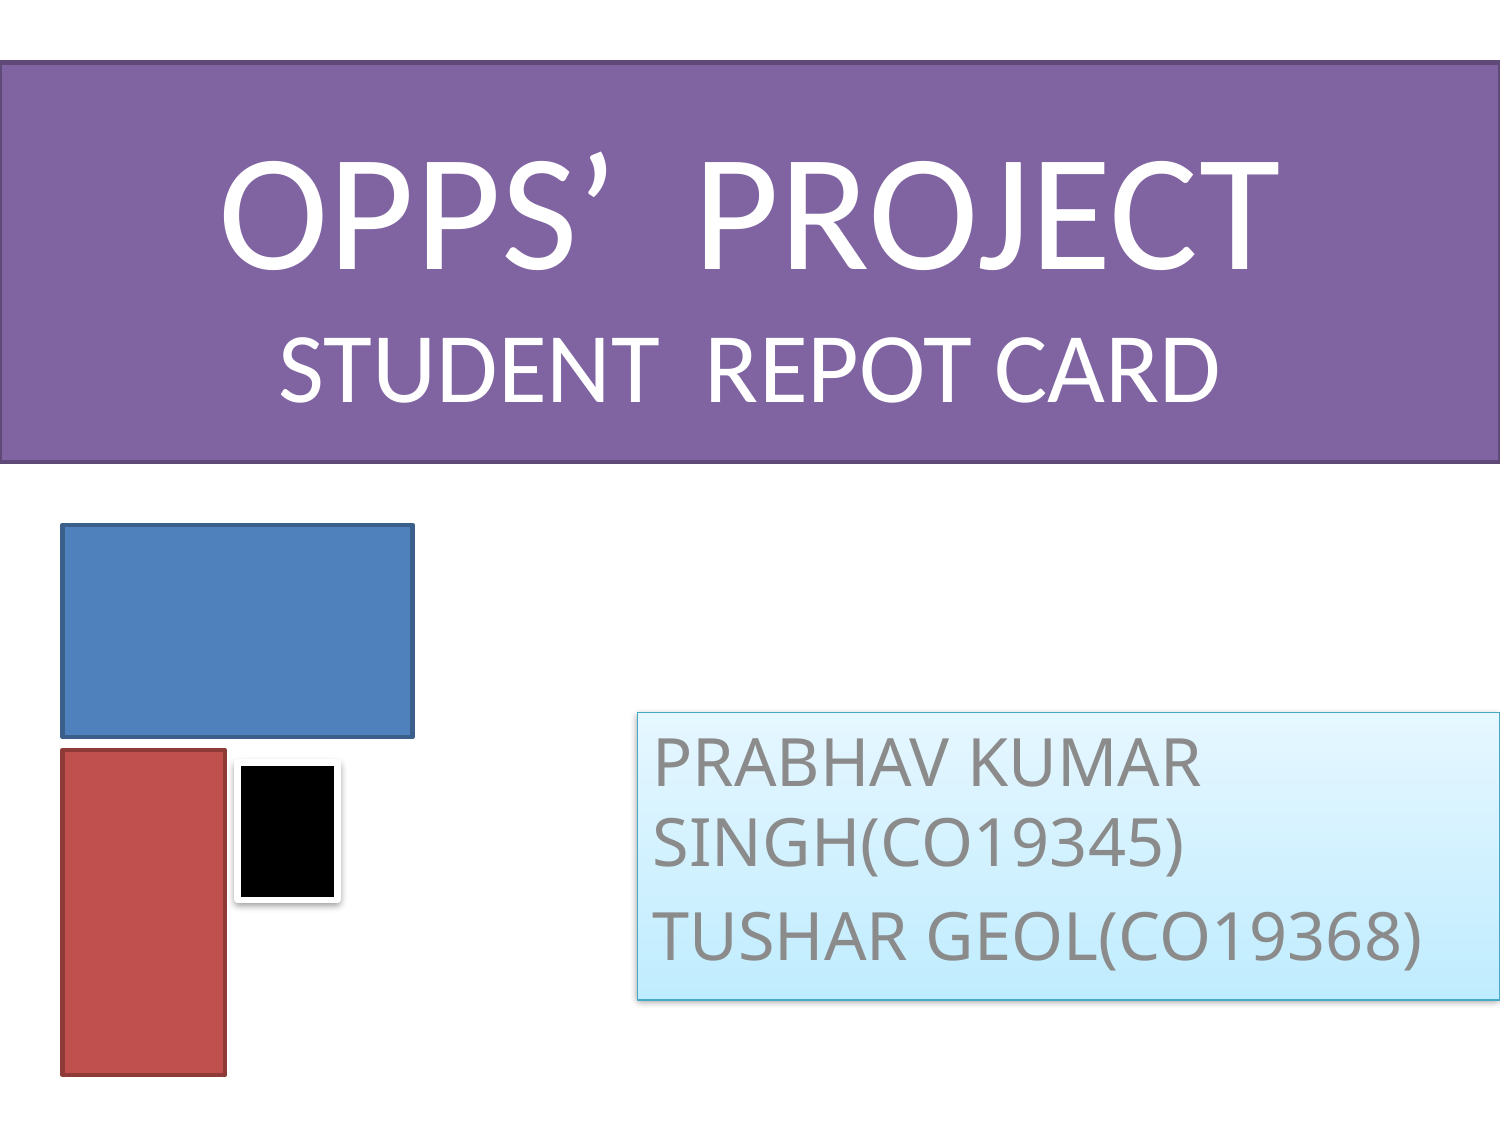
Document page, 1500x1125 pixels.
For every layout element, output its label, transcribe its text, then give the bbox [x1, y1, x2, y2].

text_box [60, 748, 227, 1077]
text_box [60, 523, 415, 739]
title OPPS’ PROJECT STUDENT REPOT CARD [0, 60, 1500, 464]
text_box [234, 759, 341, 903]
subtitle PRABHAV KUMAR SINGH(CO19345) TUSHAR GEOL(CO19368) [637, 712, 1500, 1001]
